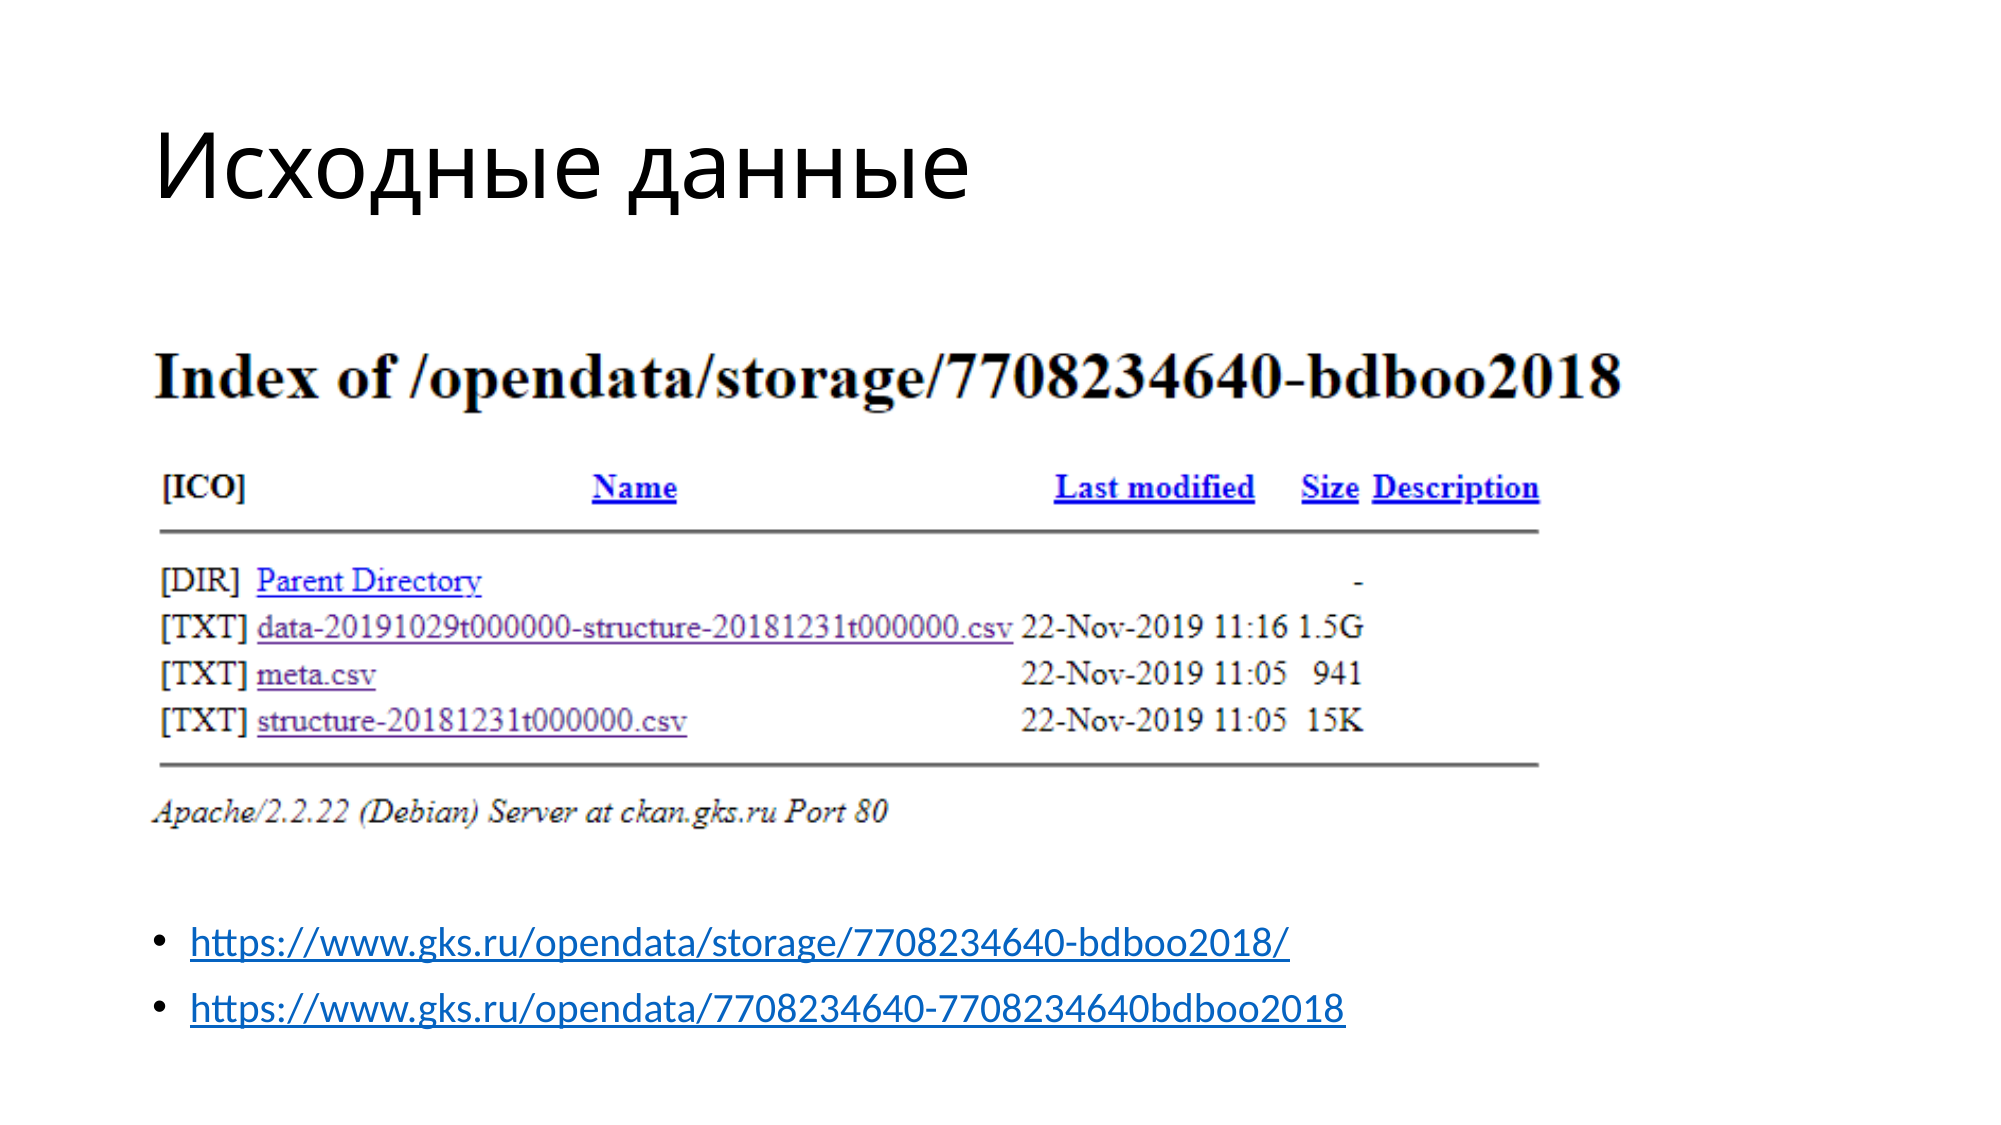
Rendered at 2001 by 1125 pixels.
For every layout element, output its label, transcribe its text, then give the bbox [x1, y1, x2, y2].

title Исходные данные [137, 59, 1863, 278]
list https://www.gks.ru/opendata/storage/7708234640-bdboo2018/ https://www.gks.ru/opendata/7708234640-7708234640bdboo2018 [137, 912, 1863, 1014]
picture [137, 318, 1673, 843]
